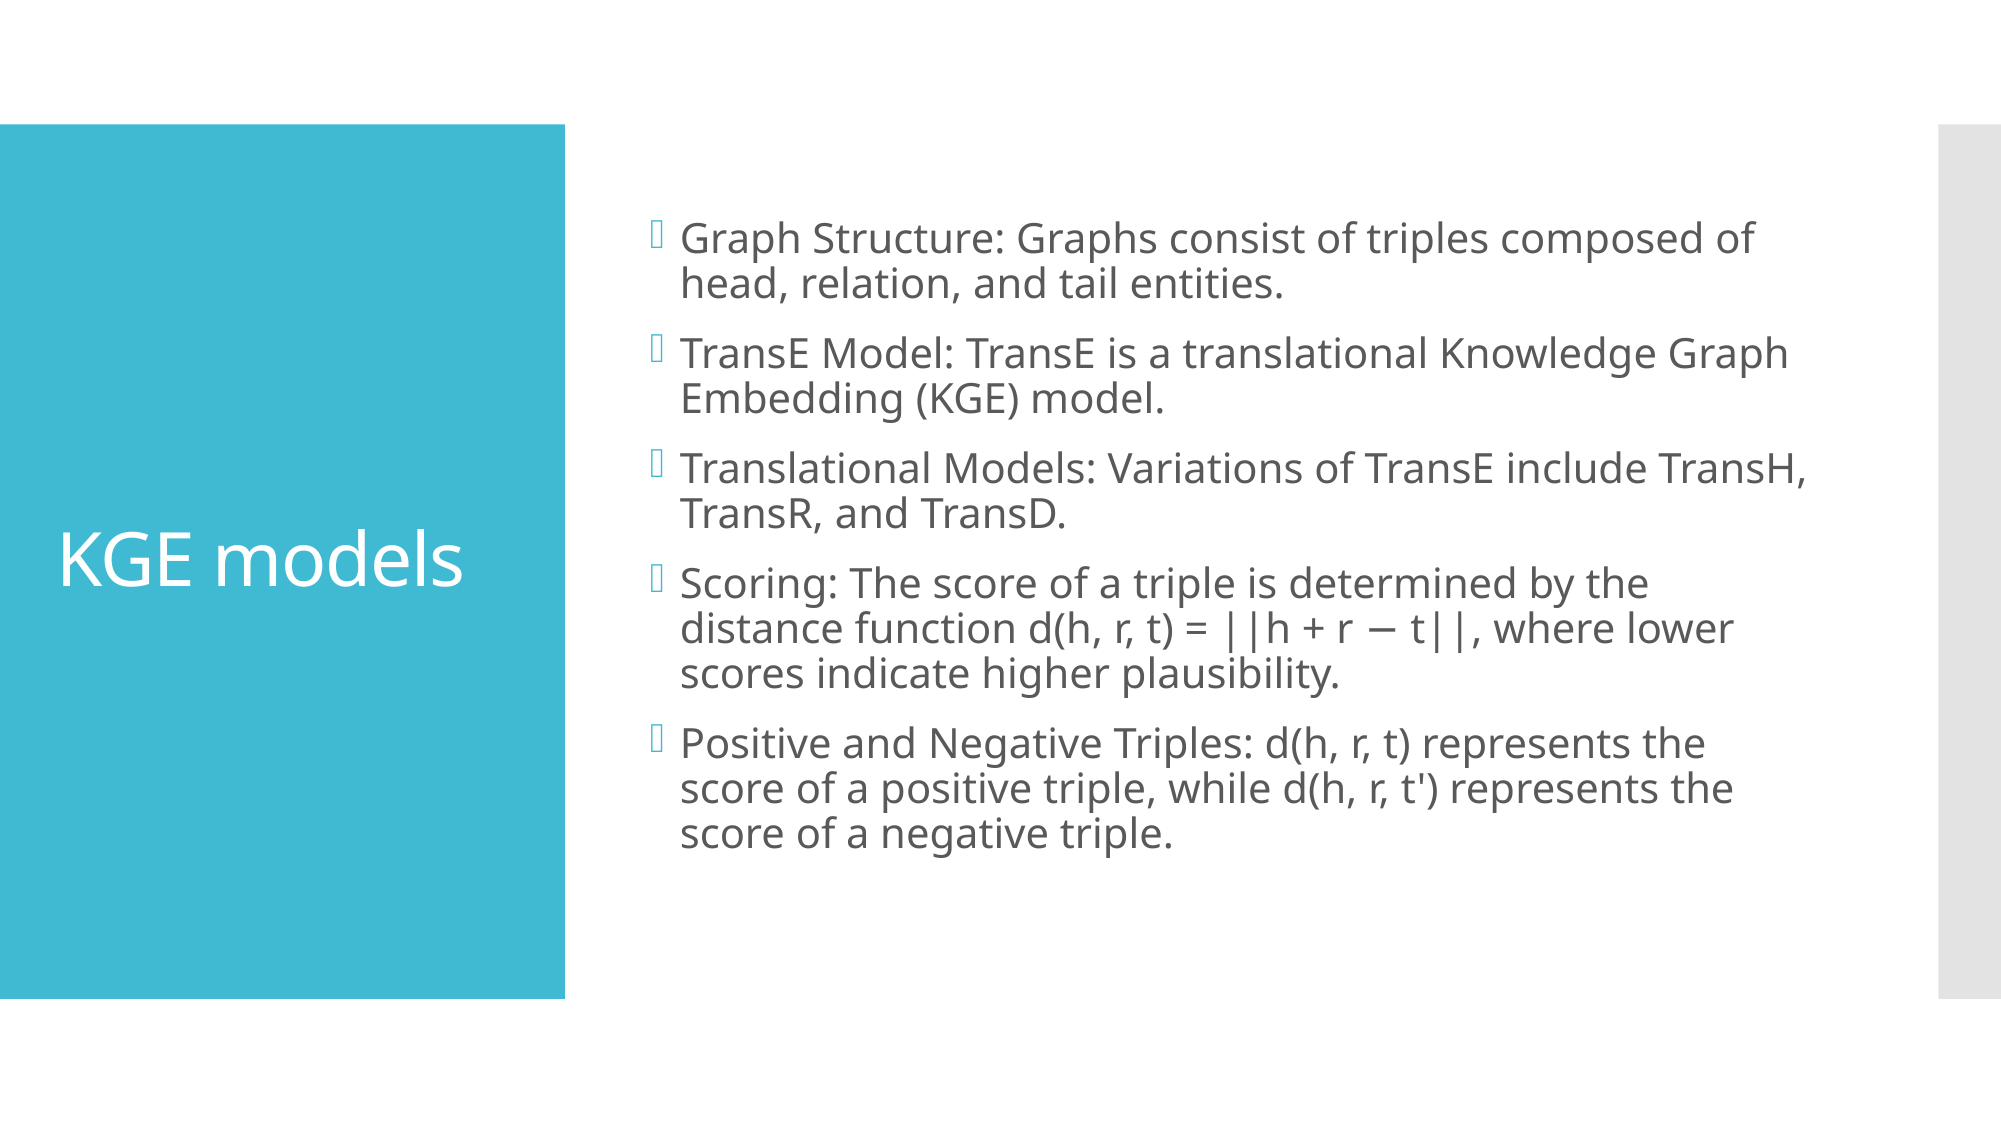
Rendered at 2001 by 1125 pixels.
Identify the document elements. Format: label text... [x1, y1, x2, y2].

list Graph Structure: Graphs consist of triples composed of head, relation, and tail entities. TransE Model: TransE is a translational Knowledge Graph Embedding (KGE) model. Translational Models: Variations of TransE include TransH, TransR, and TransD. Scoring: The score of a triple is determined by the distance function d(h, r, t) = ||h + r − t||, where lower scores indicate higher plausibility. Positive and Negative Triples: d(h, r, t) represents the score of a positive triple, while d(h, r, t') represents the score of a negative triple. [634, 136, 1835, 940]
title KGE models [41, 184, 525, 940]
